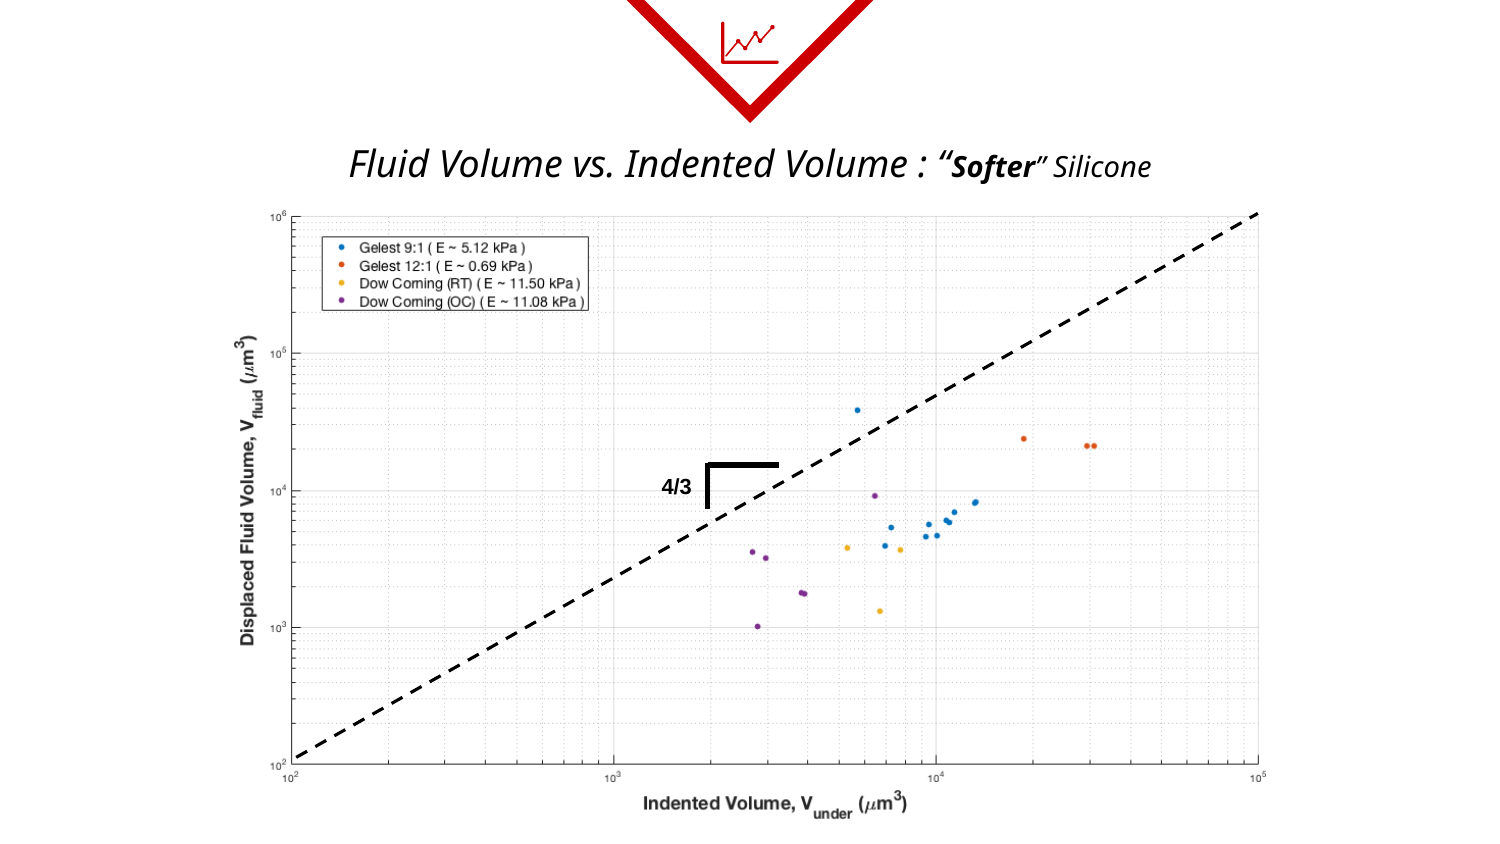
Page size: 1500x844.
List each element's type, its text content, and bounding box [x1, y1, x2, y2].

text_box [720, 21, 779, 64]
picture [129, 165, 1370, 833]
title Fluid Volume vs. Indented Volume : “Softer” Silicone [169, 124, 1331, 164]
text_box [295, 213, 1259, 758]
